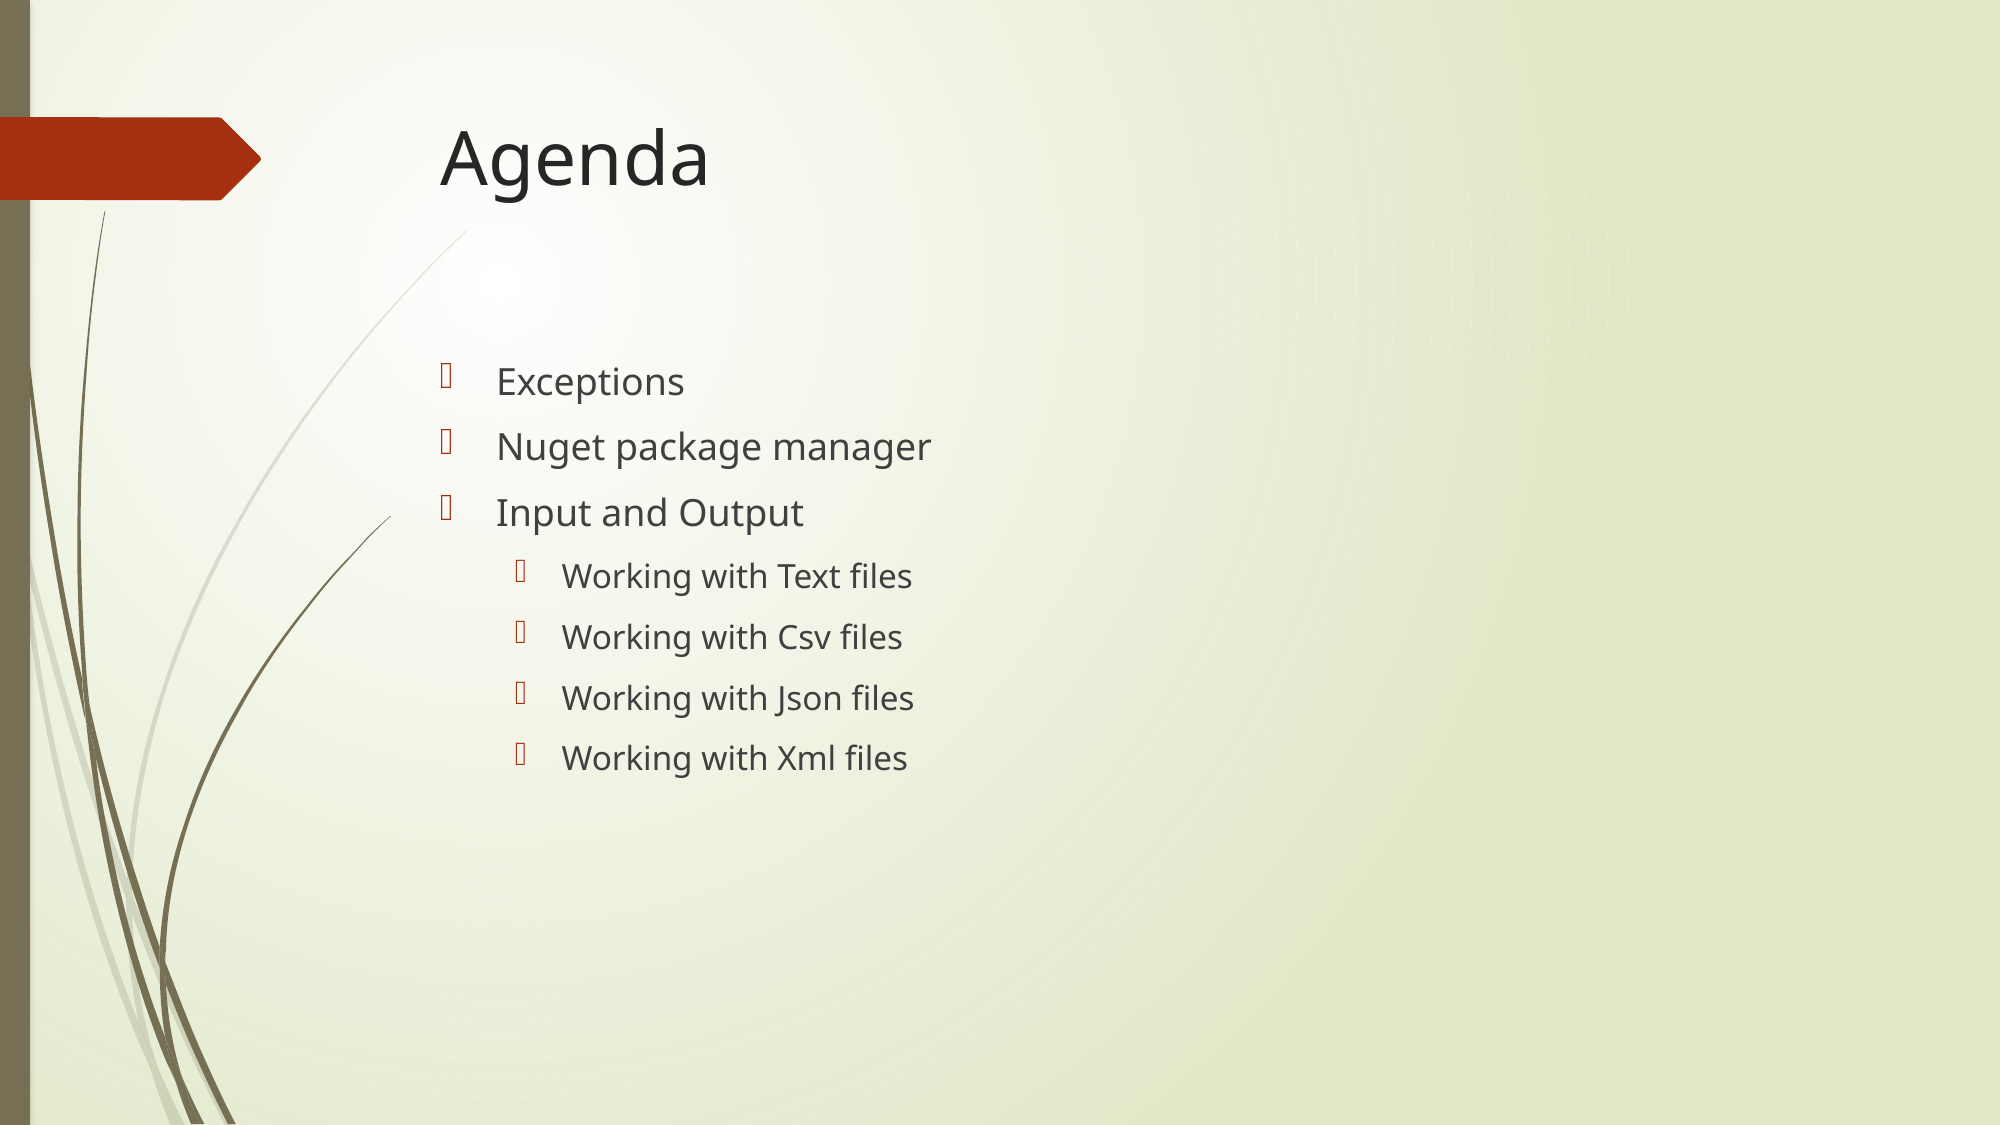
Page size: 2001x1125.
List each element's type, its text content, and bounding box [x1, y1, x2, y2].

title Agenda [425, 102, 1888, 313]
list Exceptions Nuget package manager Input and Output Working with Text files Working with Csv files Working with Json files Working with Xml files [424, 350, 1888, 970]
